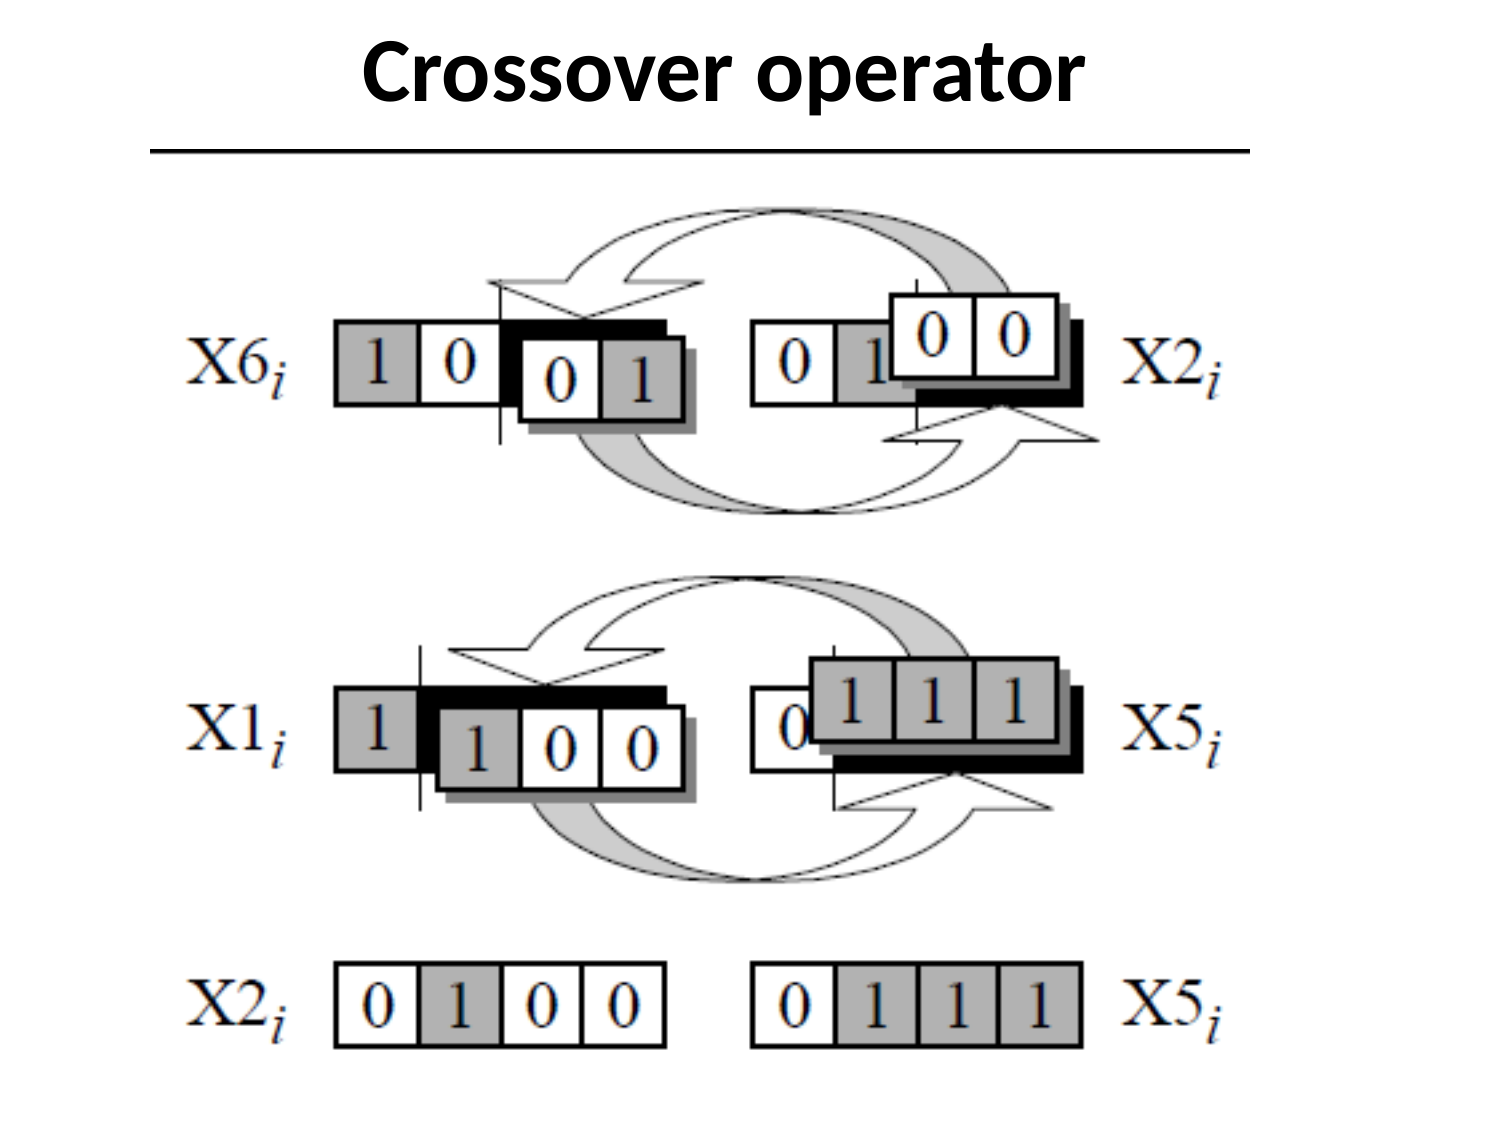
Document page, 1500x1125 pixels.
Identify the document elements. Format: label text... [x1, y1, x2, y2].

picture [149, 149, 1251, 1082]
title Crossover operator [87, 4, 1363, 125]
